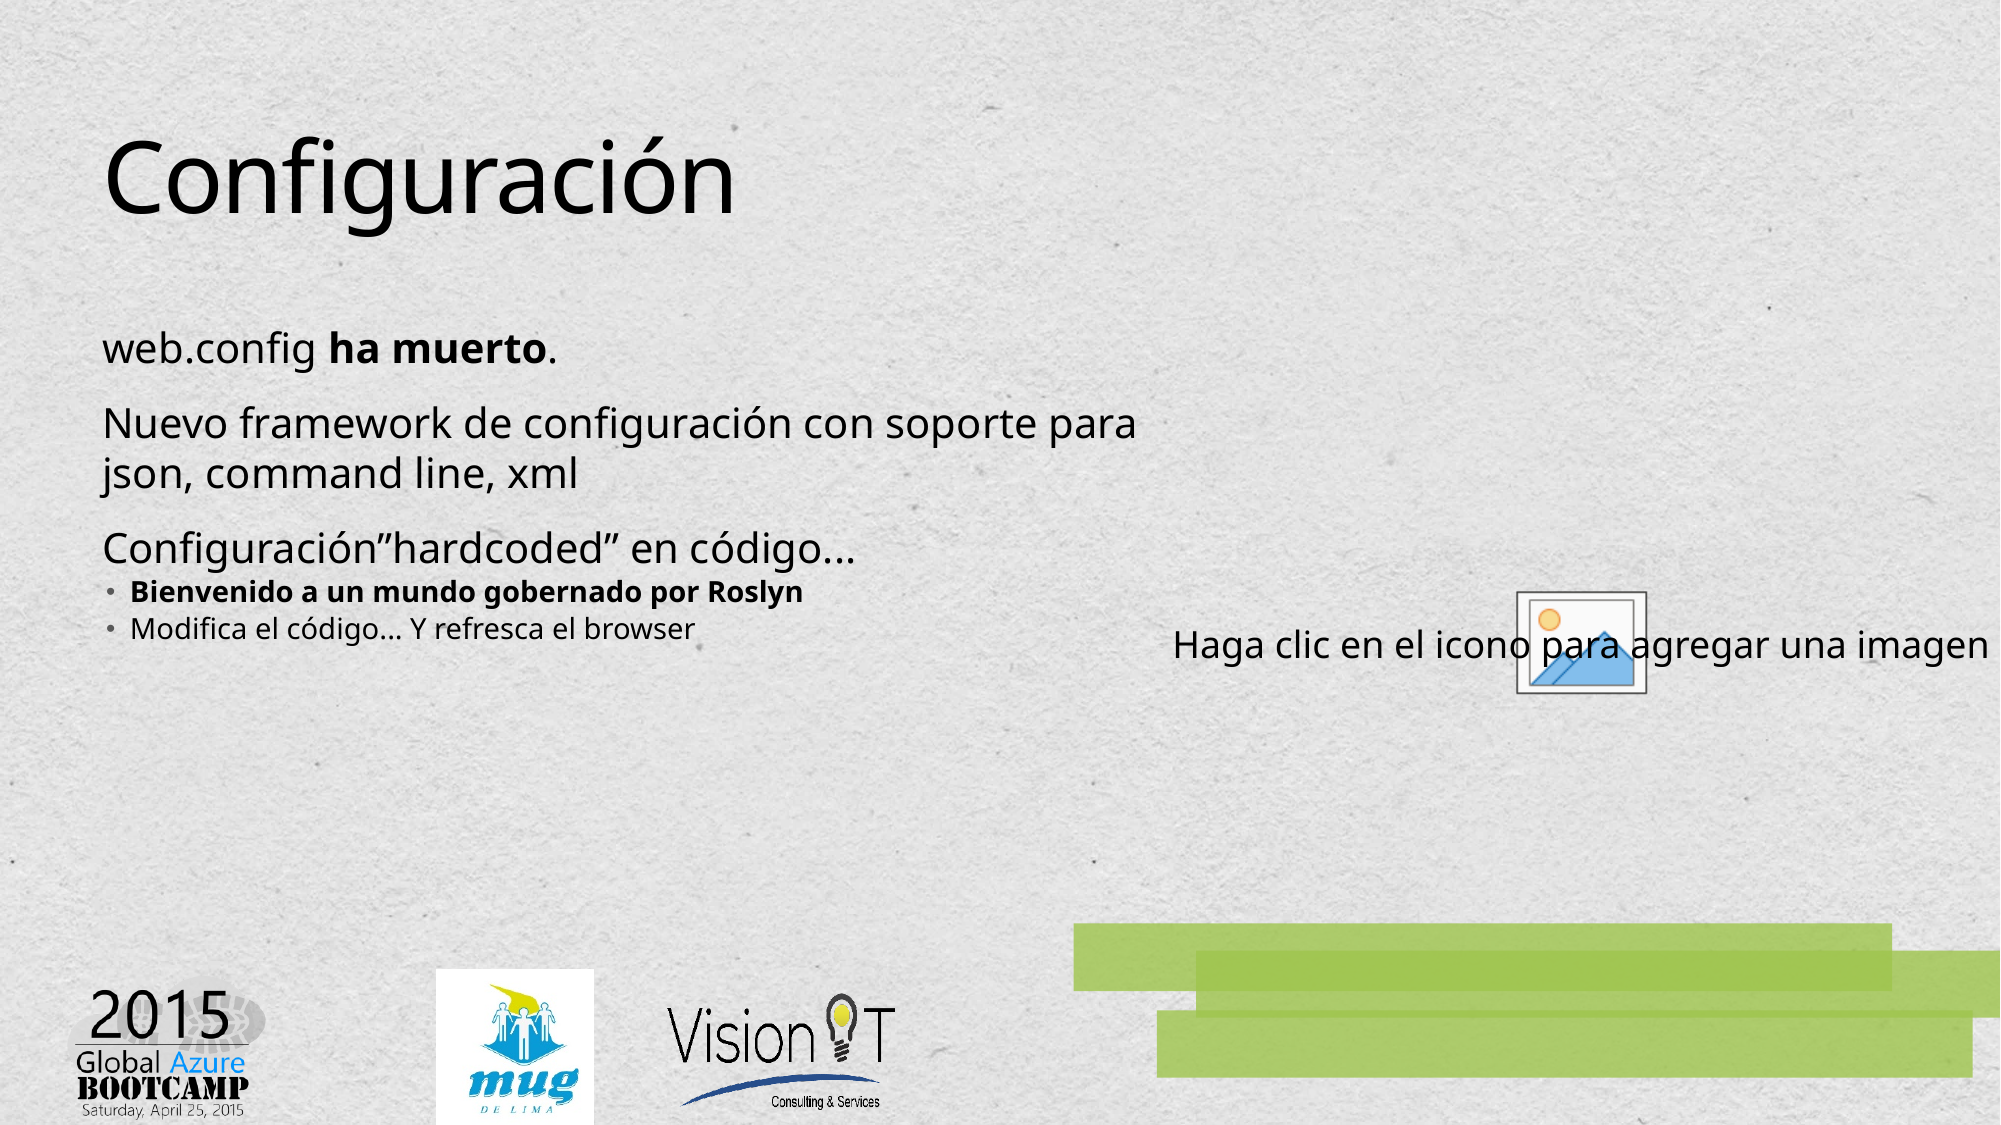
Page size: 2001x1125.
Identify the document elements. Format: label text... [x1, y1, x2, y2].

title Configuración [102, 38, 1904, 235]
list web.config ha muerto. Nuevo framework de configuración con soporte para json, command line, xml Configuración”hardcoded” en código... Bienvenido a un mundo gobernado por Roslyn Modifica el código... Y refresca el browser [102, 321, 1238, 966]
picture [0, 0, 2001, 1125]
